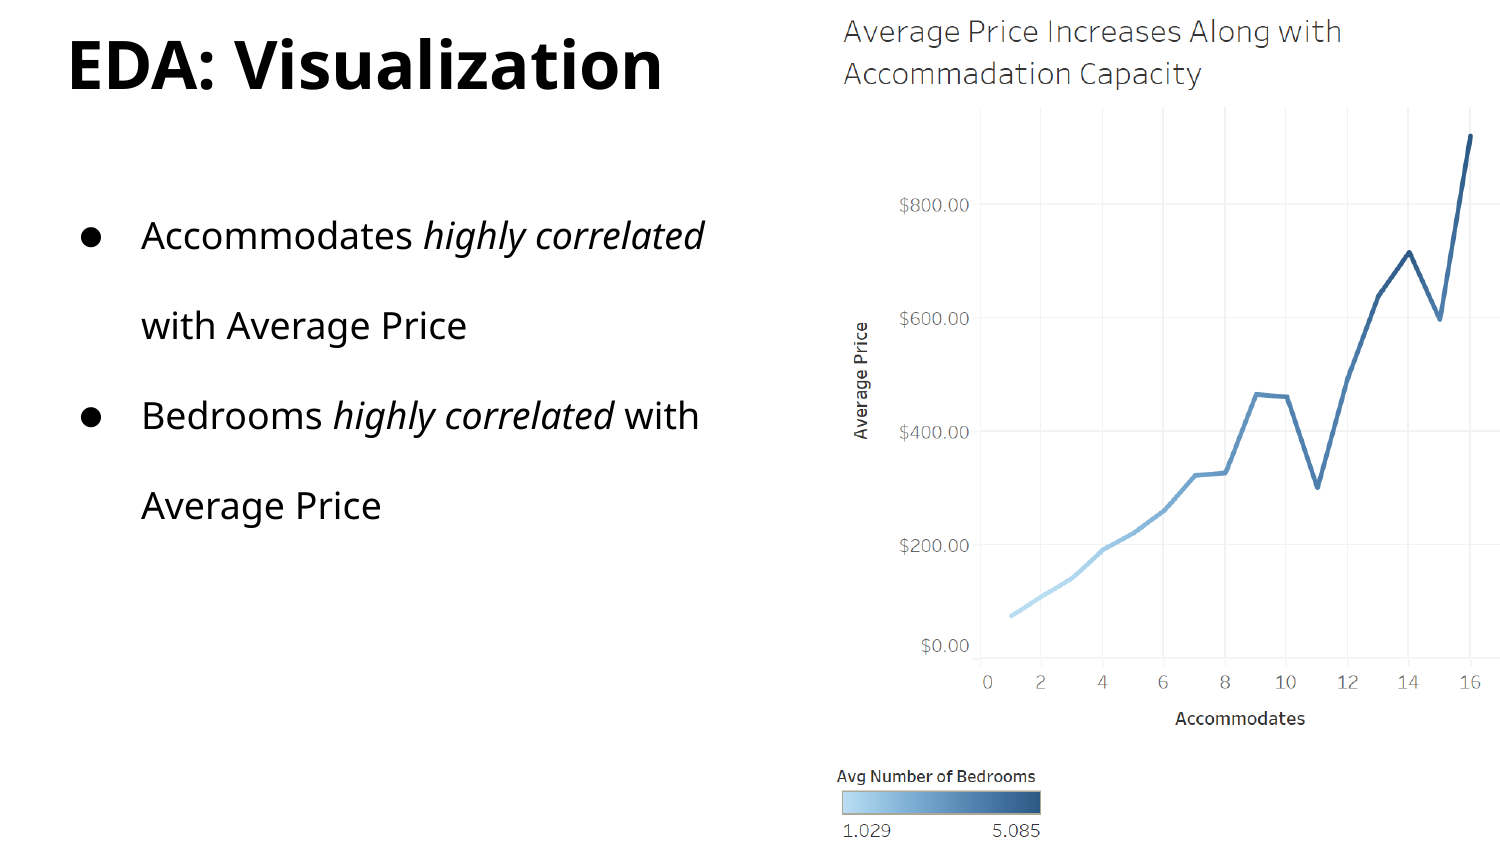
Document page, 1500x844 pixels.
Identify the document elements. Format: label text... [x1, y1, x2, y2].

title EDA: Visualization [51, 7, 830, 102]
picture [835, 0, 1500, 844]
text_box Accommodates highly correlated with Average Price Bedrooms highly correlated with Average Price [51, 151, 783, 762]
